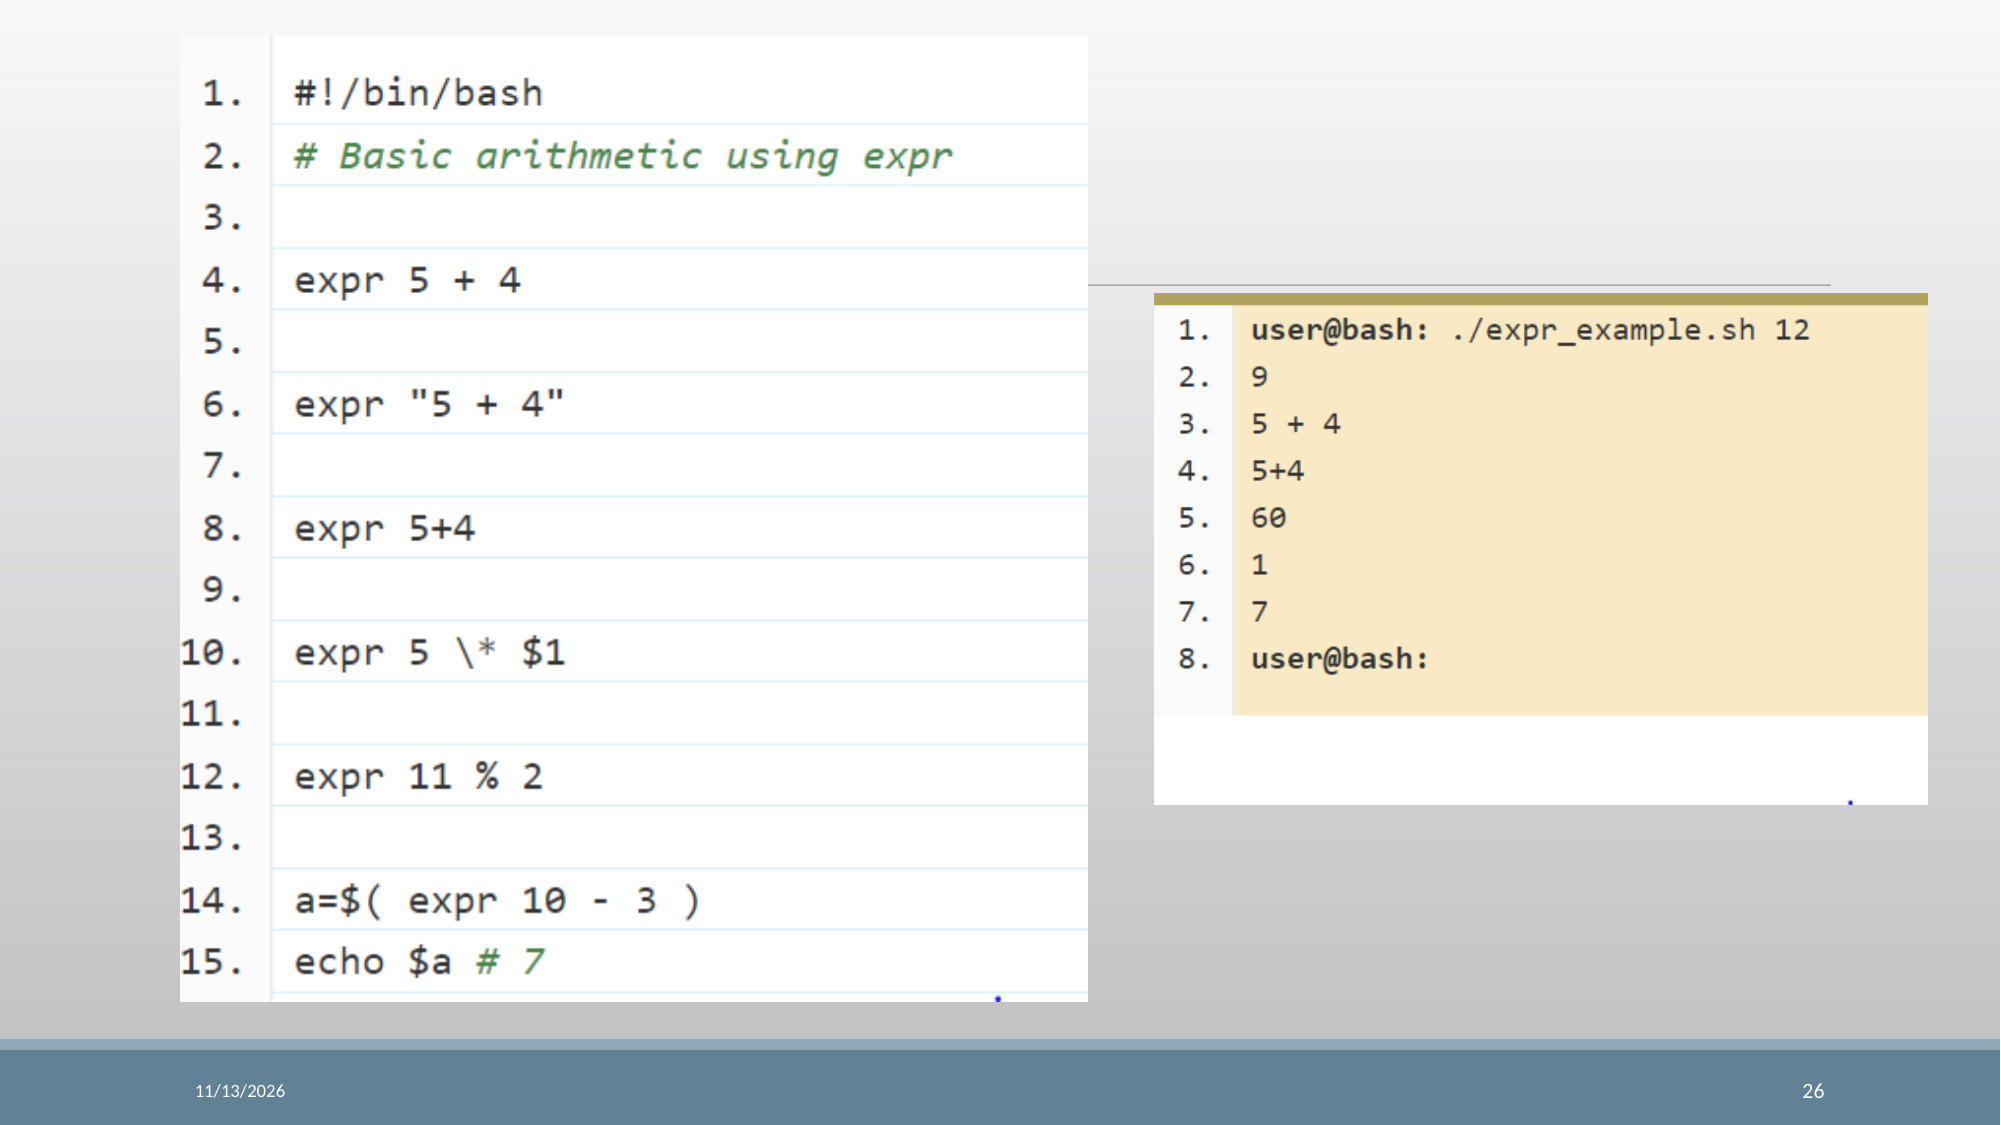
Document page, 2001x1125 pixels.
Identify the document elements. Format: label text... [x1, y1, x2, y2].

text_box 26 [1624, 1059, 1840, 1120]
picture [179, 35, 1088, 1003]
text_box 3/8/2024 [179, 1059, 586, 1120]
picture [1153, 293, 1928, 805]
